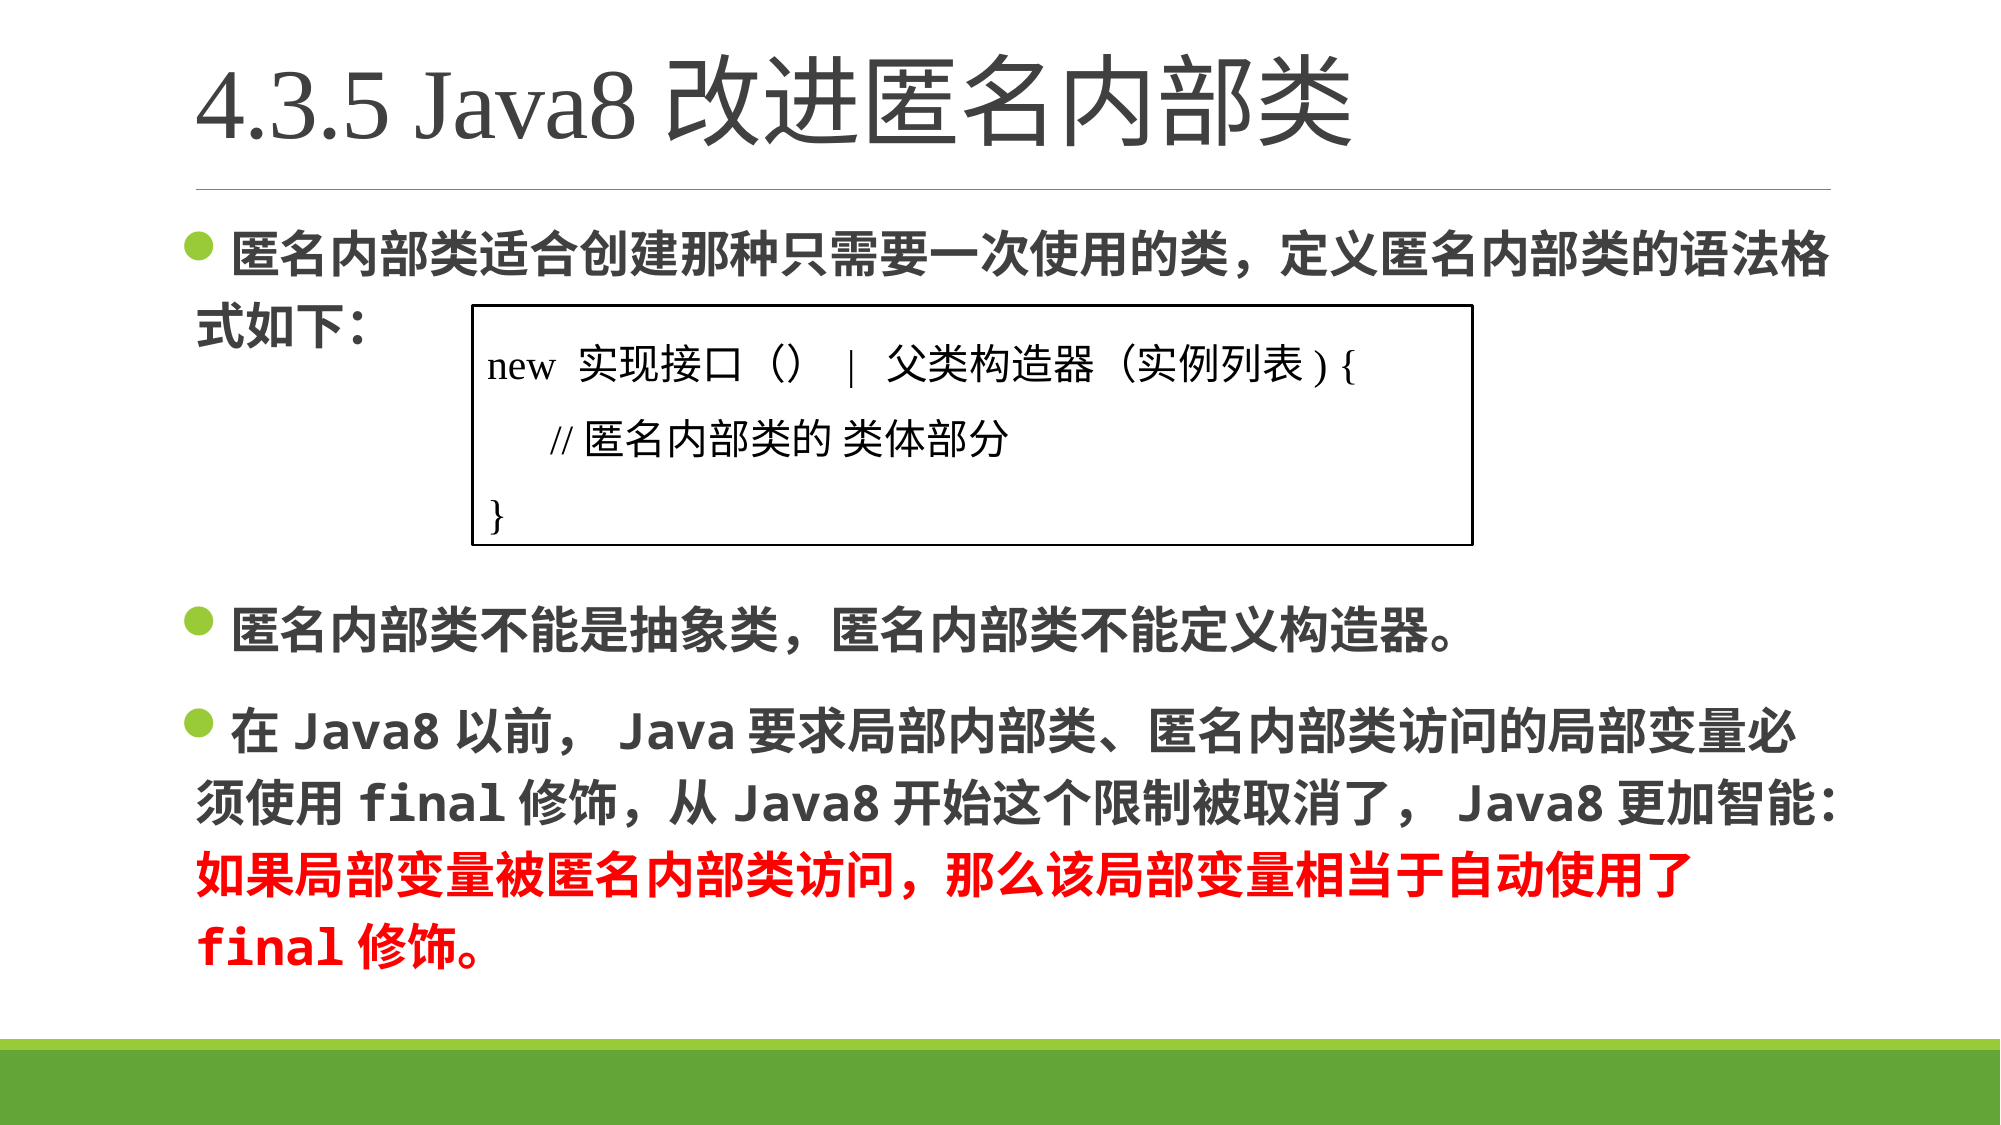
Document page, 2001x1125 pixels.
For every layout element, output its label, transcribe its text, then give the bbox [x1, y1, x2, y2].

text_box new 实现接口（） | 父类构造器（实例列表) { //匿名内部类的 类体部分 } [471, 304, 1474, 546]
title 4.3.5 Java8改进匿名内部类 [180, 14, 1831, 167]
list 匿名内部类适合创建那种只需要一次使用的类，定义匿名内部类的语法格式如下： 匿名内部类不能是抽象类，匿名内部类不能定义构造器。 在Java8以前，Java要求局部内部类、匿名内部类访问的局部变量必须使用final修饰，从Java8开始这个限制被取消了，Java8更加智能：如果局部变量被匿名内部类访问，那么该局部变量相当于自动使用了final修饰。 [180, 203, 1830, 1040]
